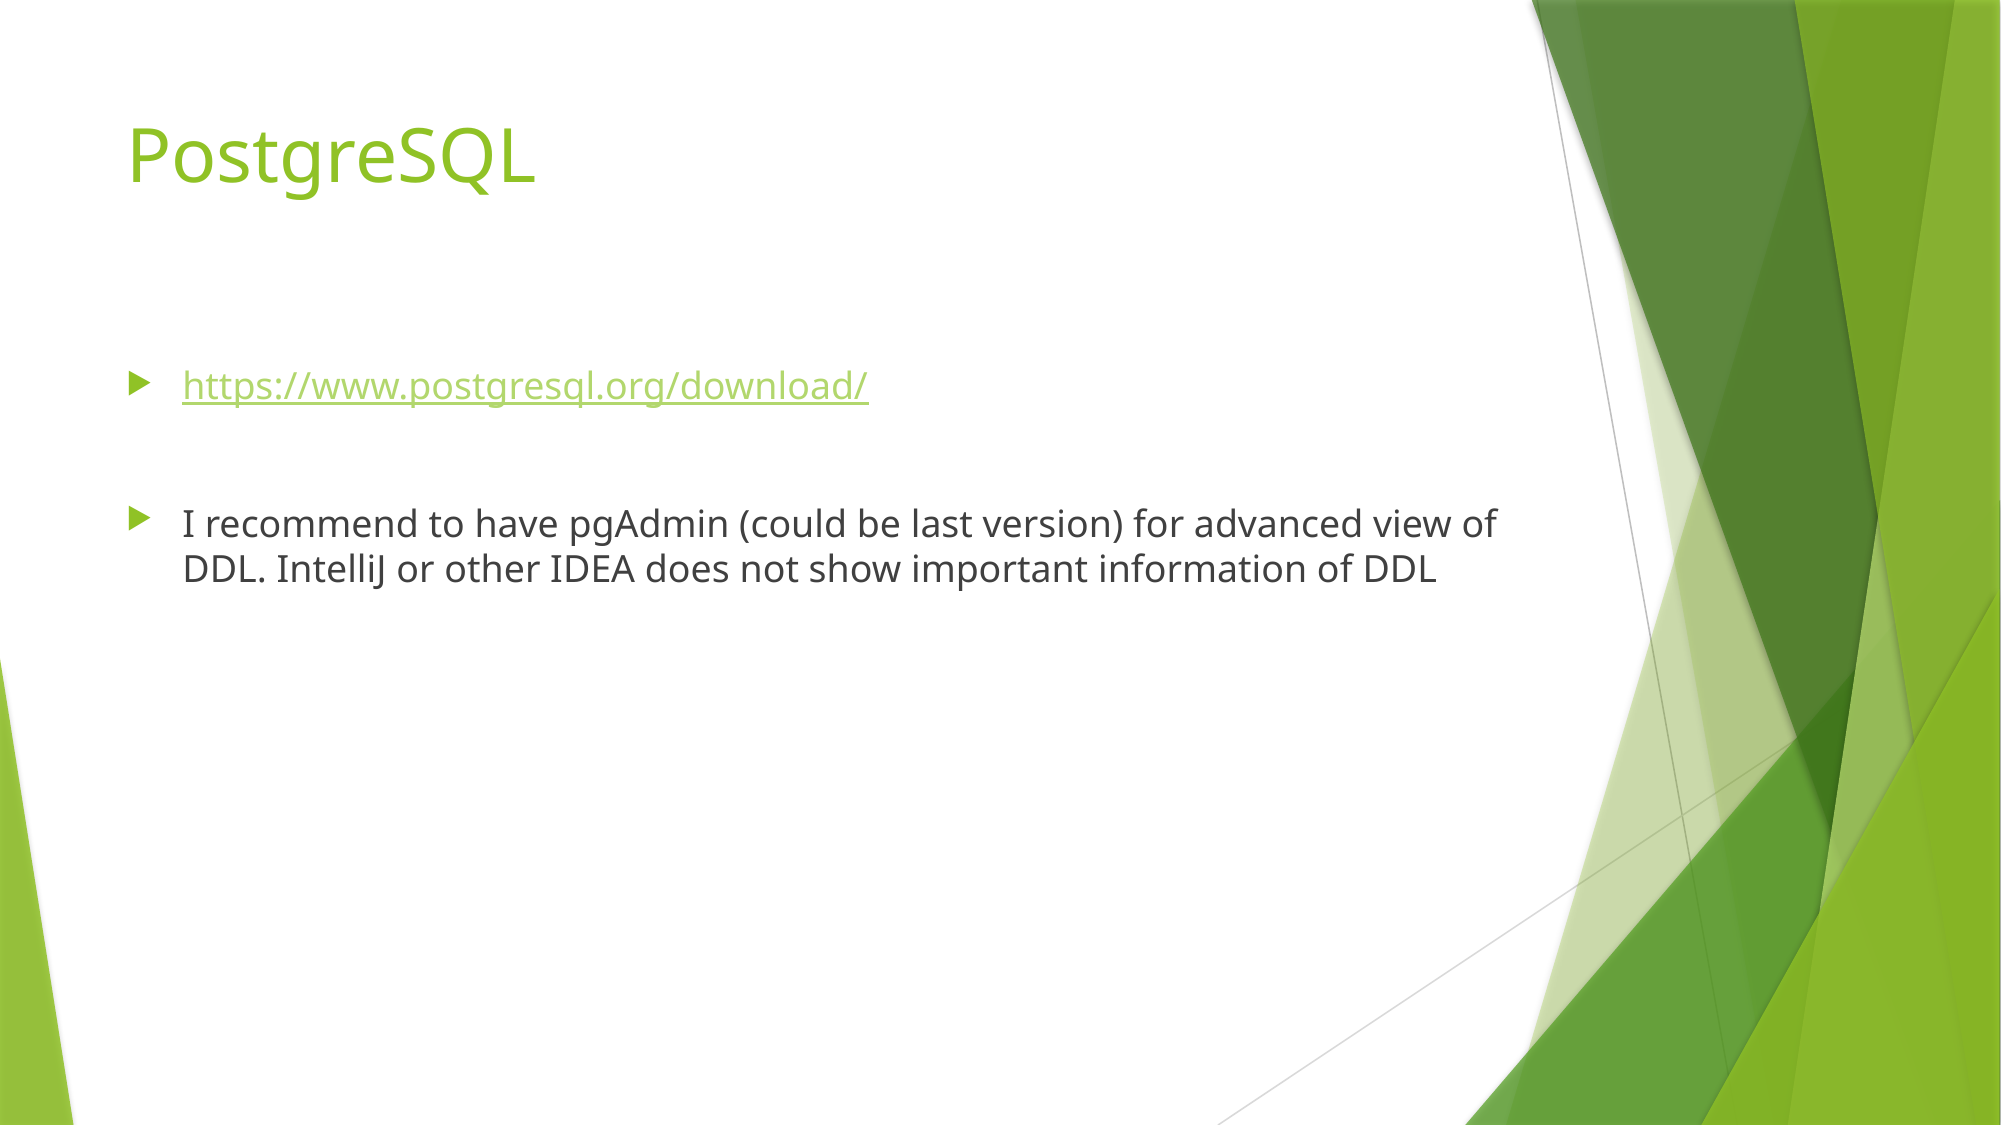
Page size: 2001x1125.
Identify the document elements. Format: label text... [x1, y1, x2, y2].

list https://www.postgresql.org/download/ I recommend to have pgAdmin (could be last version) for advanced view of DDL. IntelliJ or other IDEA does not show important information of DDL [111, 354, 1522, 992]
title PostgreSQL [111, 99, 1522, 317]
